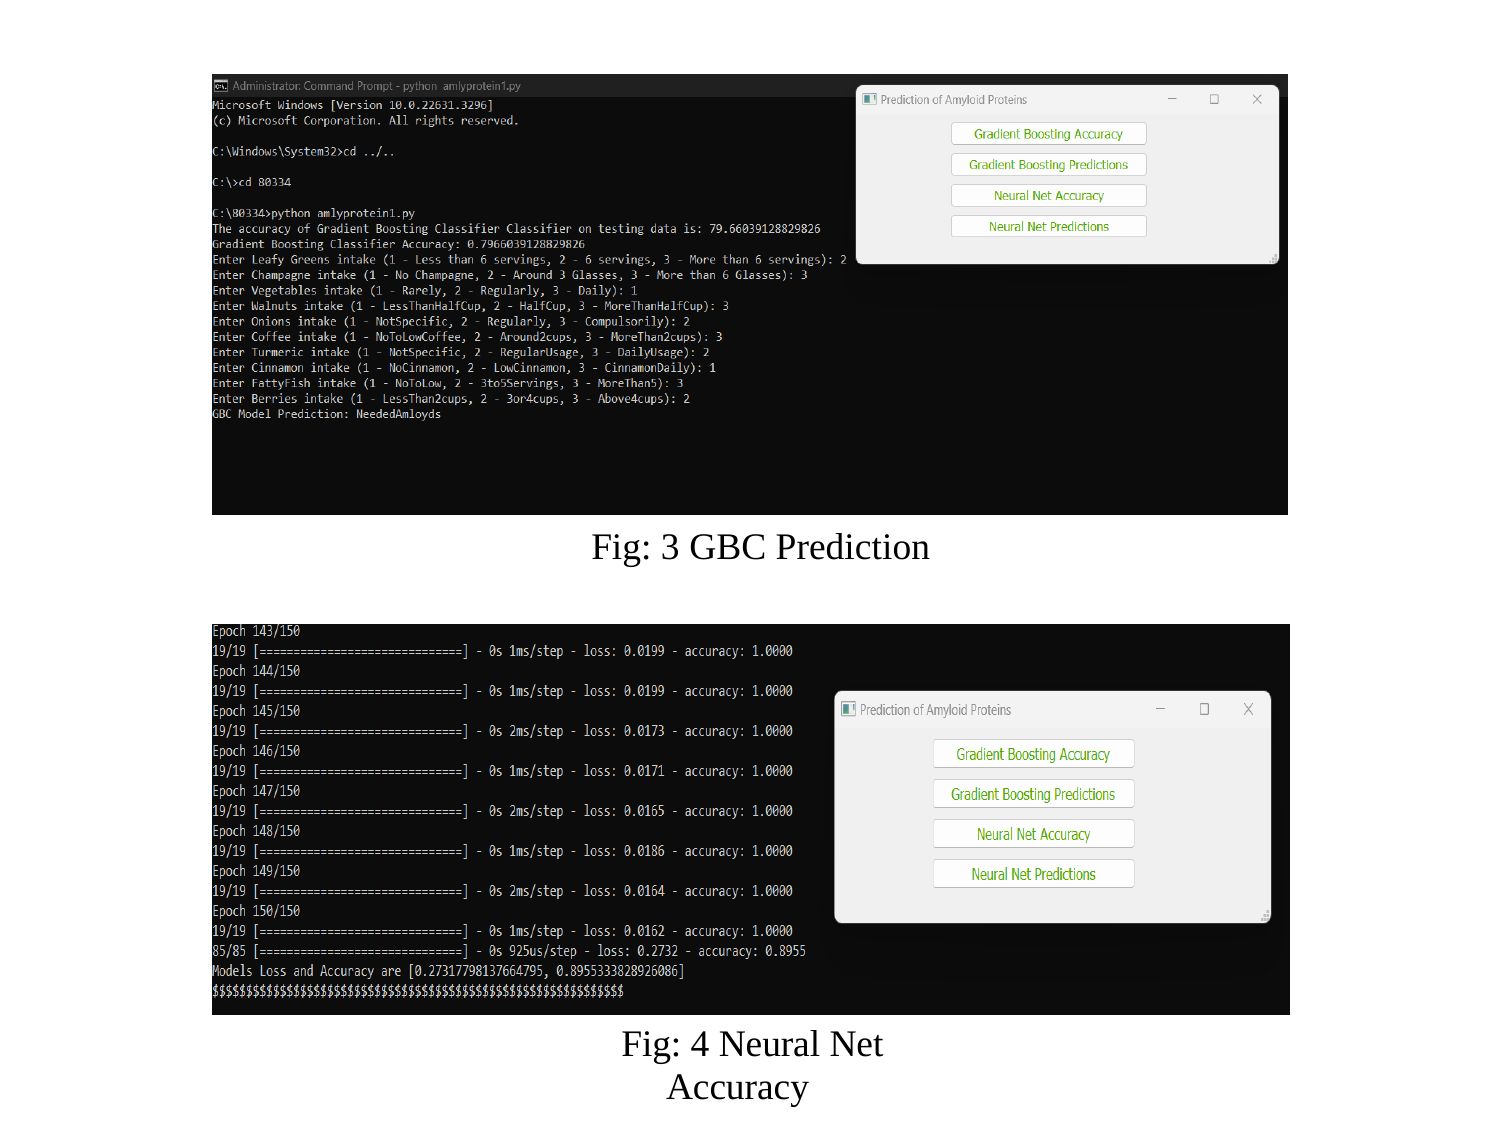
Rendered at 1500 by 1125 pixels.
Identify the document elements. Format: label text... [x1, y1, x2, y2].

text_box Fig: 4 Neural Net Accuracy [504, 1023, 963, 1073]
text_box Fig: 3 GBC Prediction [576, 524, 946, 575]
picture [212, 624, 1290, 1016]
picture [212, 74, 1288, 516]
